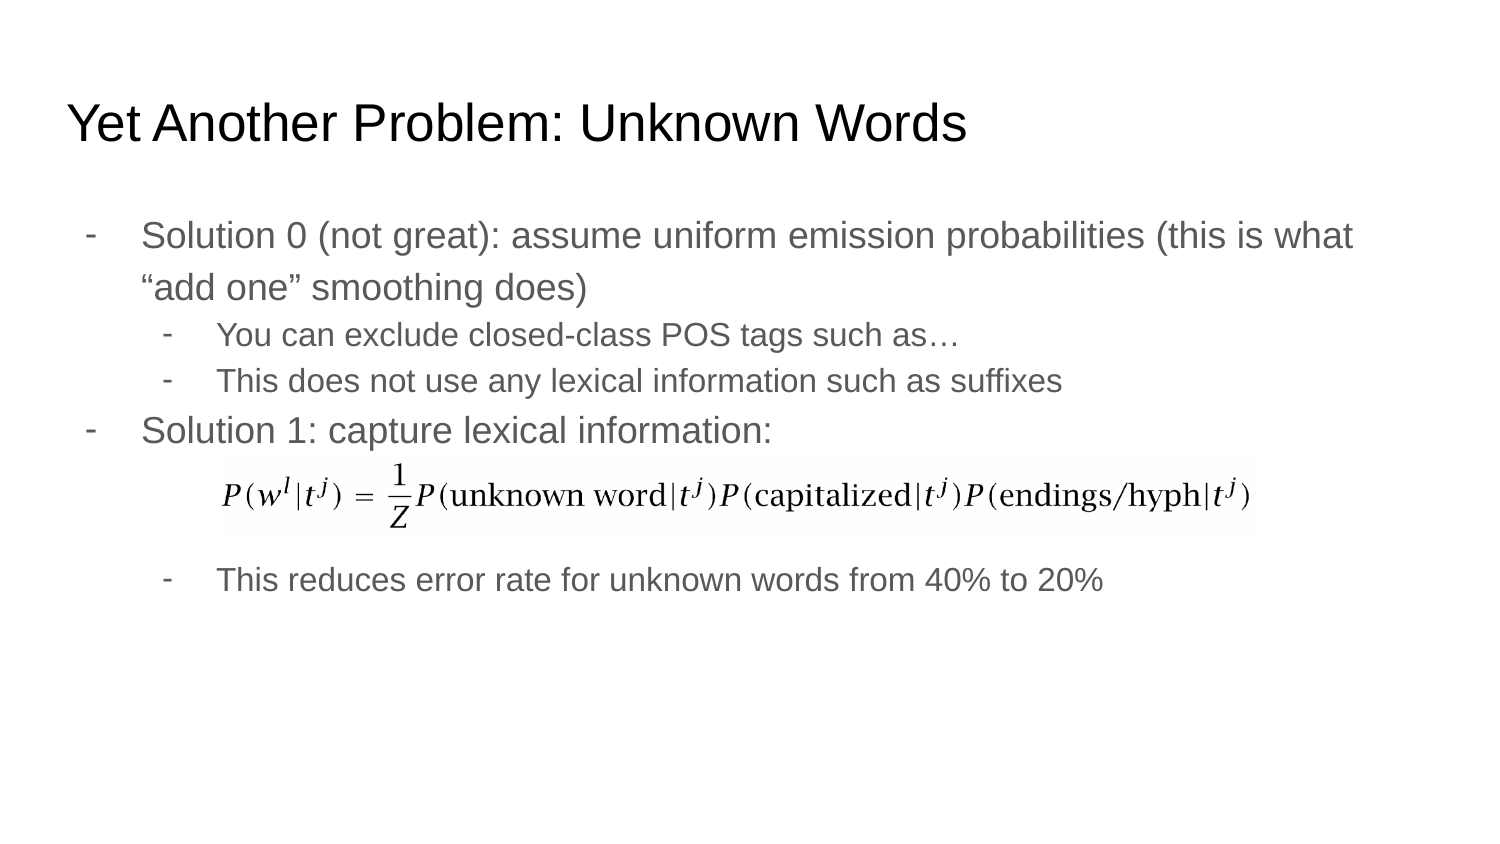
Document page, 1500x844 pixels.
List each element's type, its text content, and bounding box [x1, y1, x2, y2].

list Solution 0 (not great): assume uniform emission probabilities (this is what “add one” smoothing does) You can exclude closed-class POS tags such as… This does not use any lexical information such as suffixes Solution 1: capture lexical information: This reduces error rate for unknown words from 40% to 20% [51, 189, 1449, 750]
title Yet Another Problem: Unknown Words [51, 72, 1449, 167]
picture [218, 452, 1257, 537]
